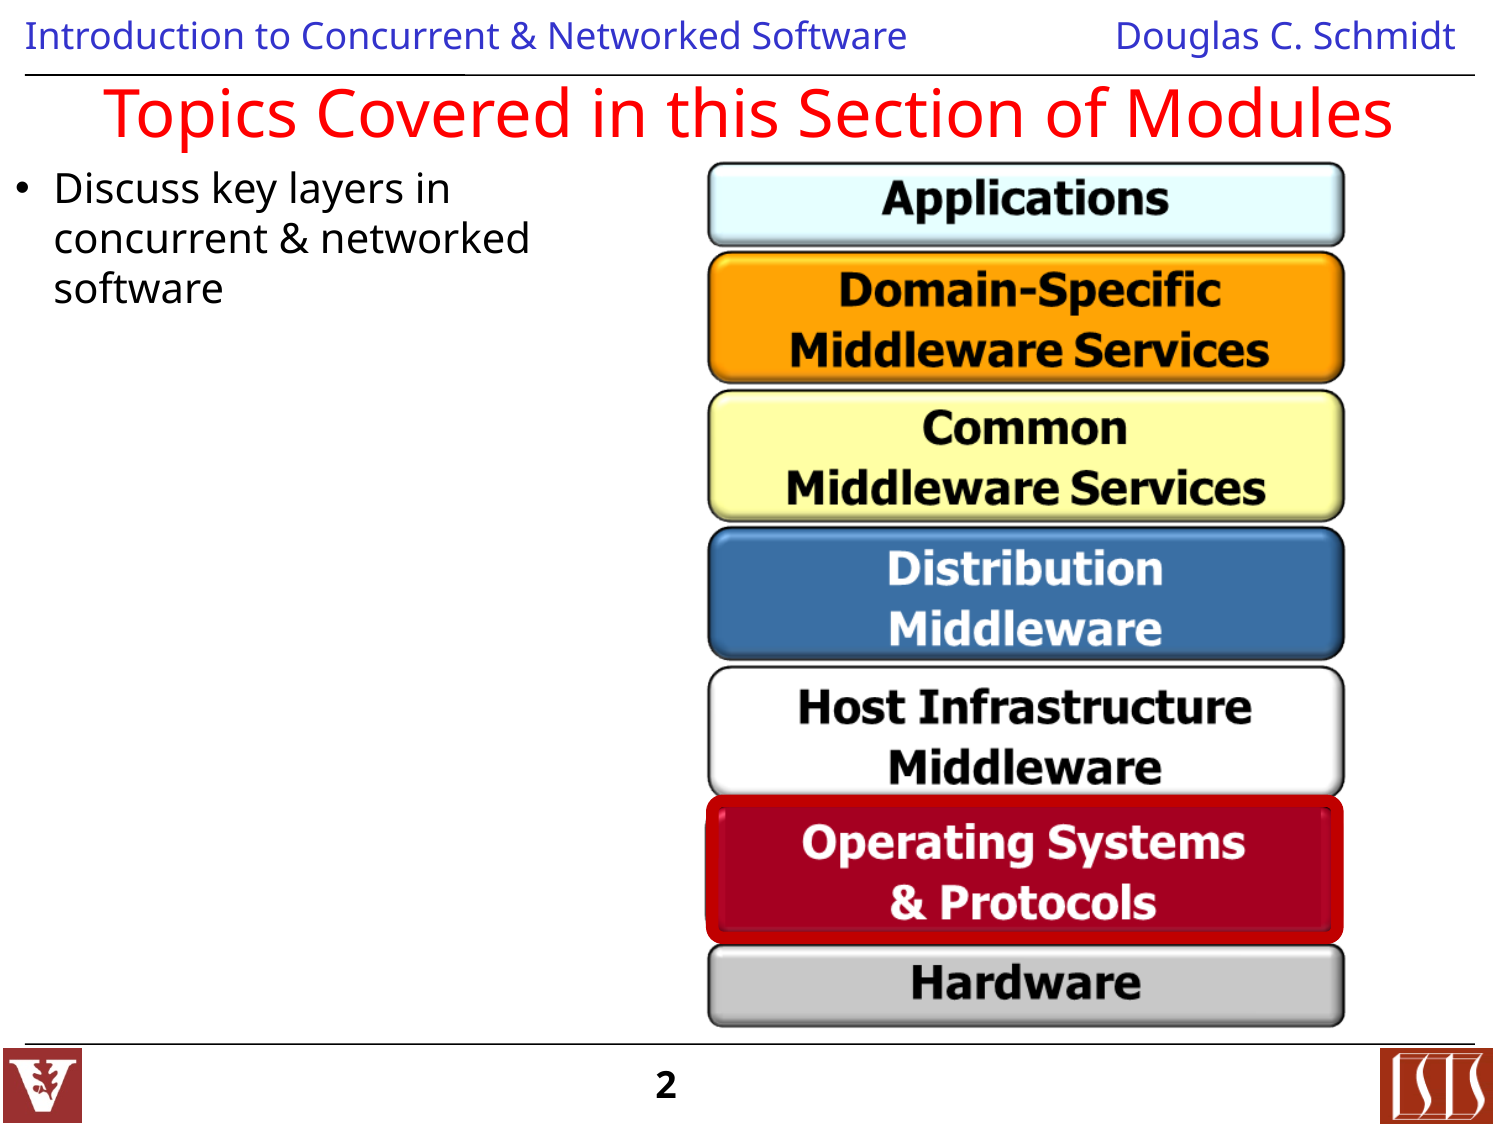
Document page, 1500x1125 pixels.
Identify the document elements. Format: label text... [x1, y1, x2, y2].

picture [702, 154, 1348, 1038]
list Discuss key layers in concurrent & networked software [0, 154, 658, 1063]
picture [1380, 1048, 1493, 1124]
picture [3, 1063, 82, 1123]
title Topics Covered in this Section of Modules [24, 79, 1476, 143]
